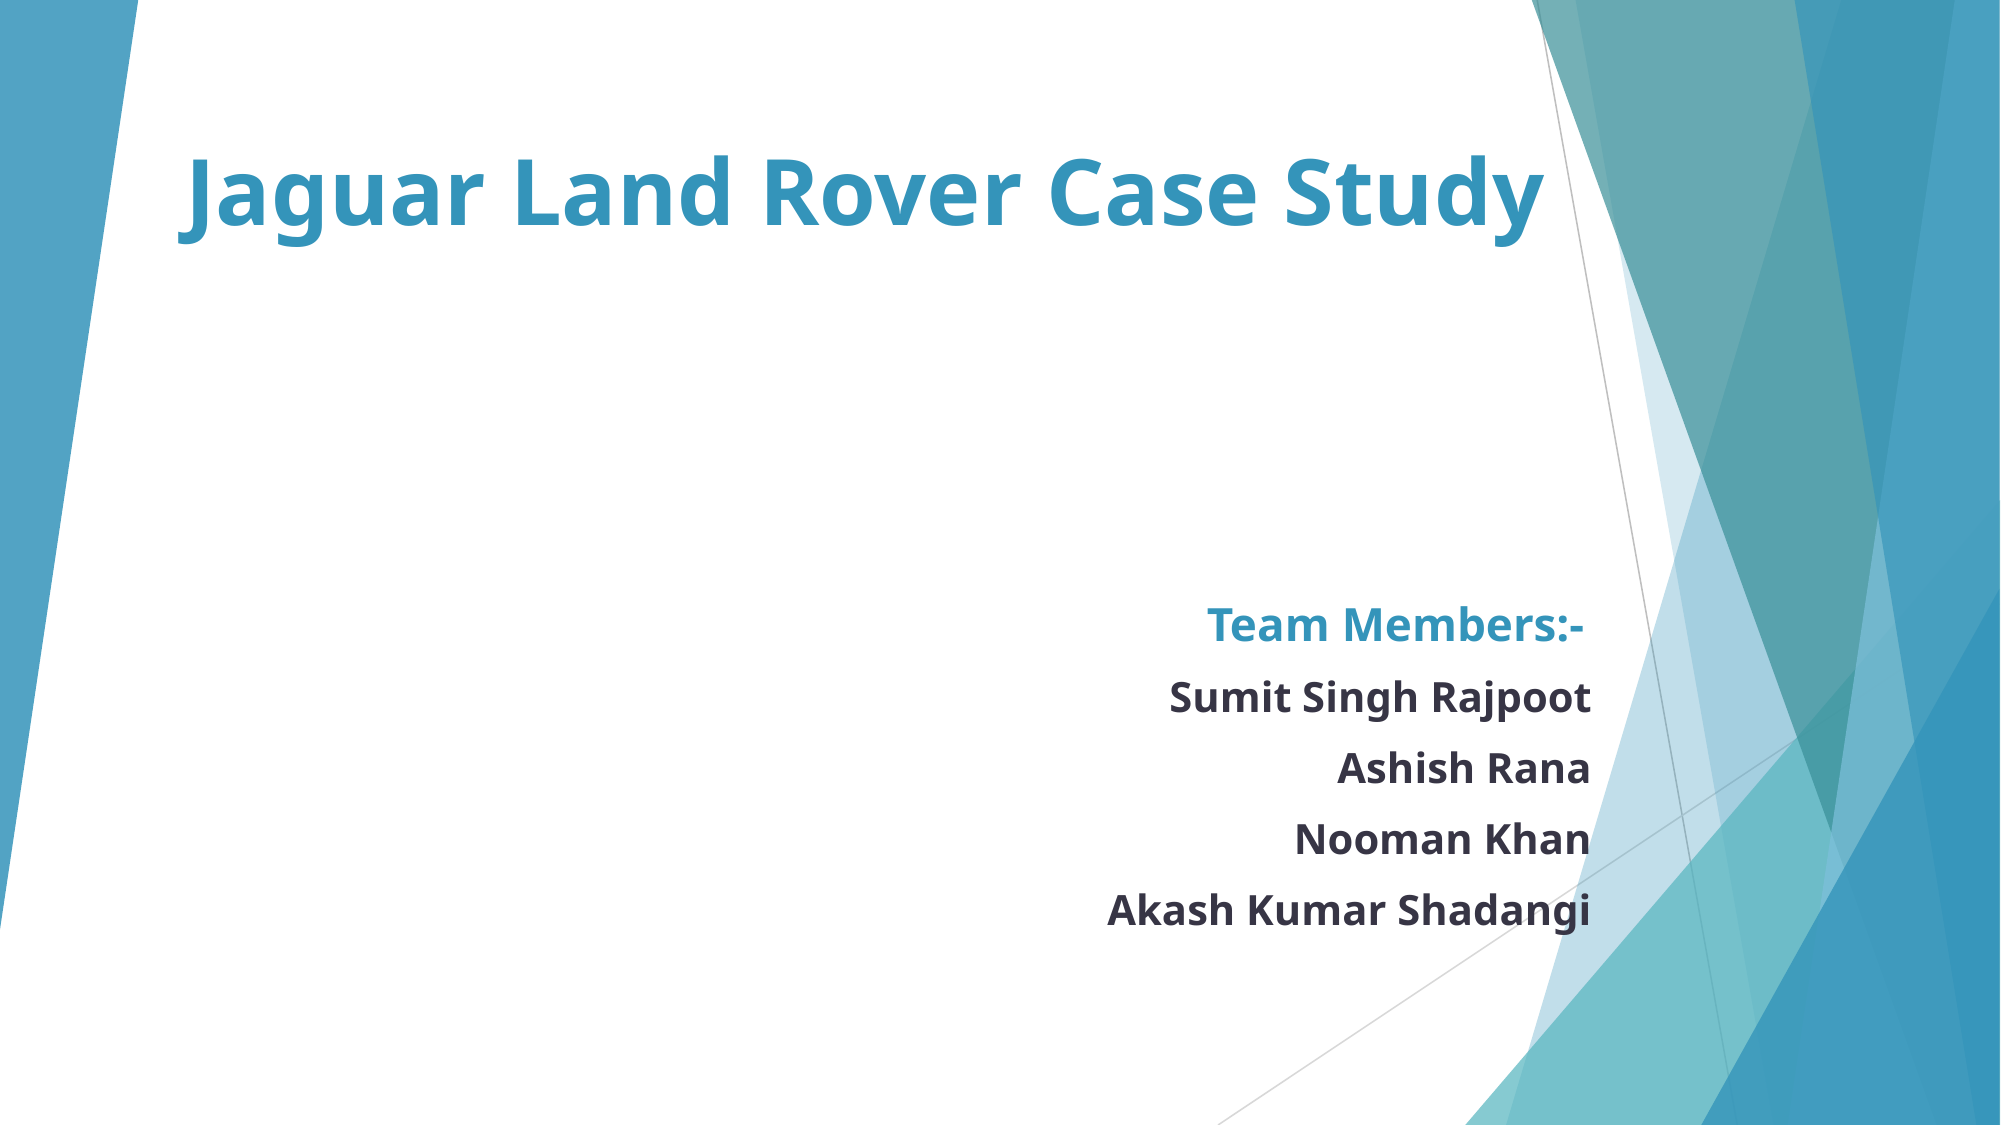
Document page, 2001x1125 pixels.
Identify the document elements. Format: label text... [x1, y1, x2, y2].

subtitle Team Members:- Sumit Singh Rajpoot Ashish Rana Nooman Khan Akash Kumar Shadangi [332, 360, 1607, 947]
title Jaguar Land Rover Case Study [105, 105, 1561, 252]
